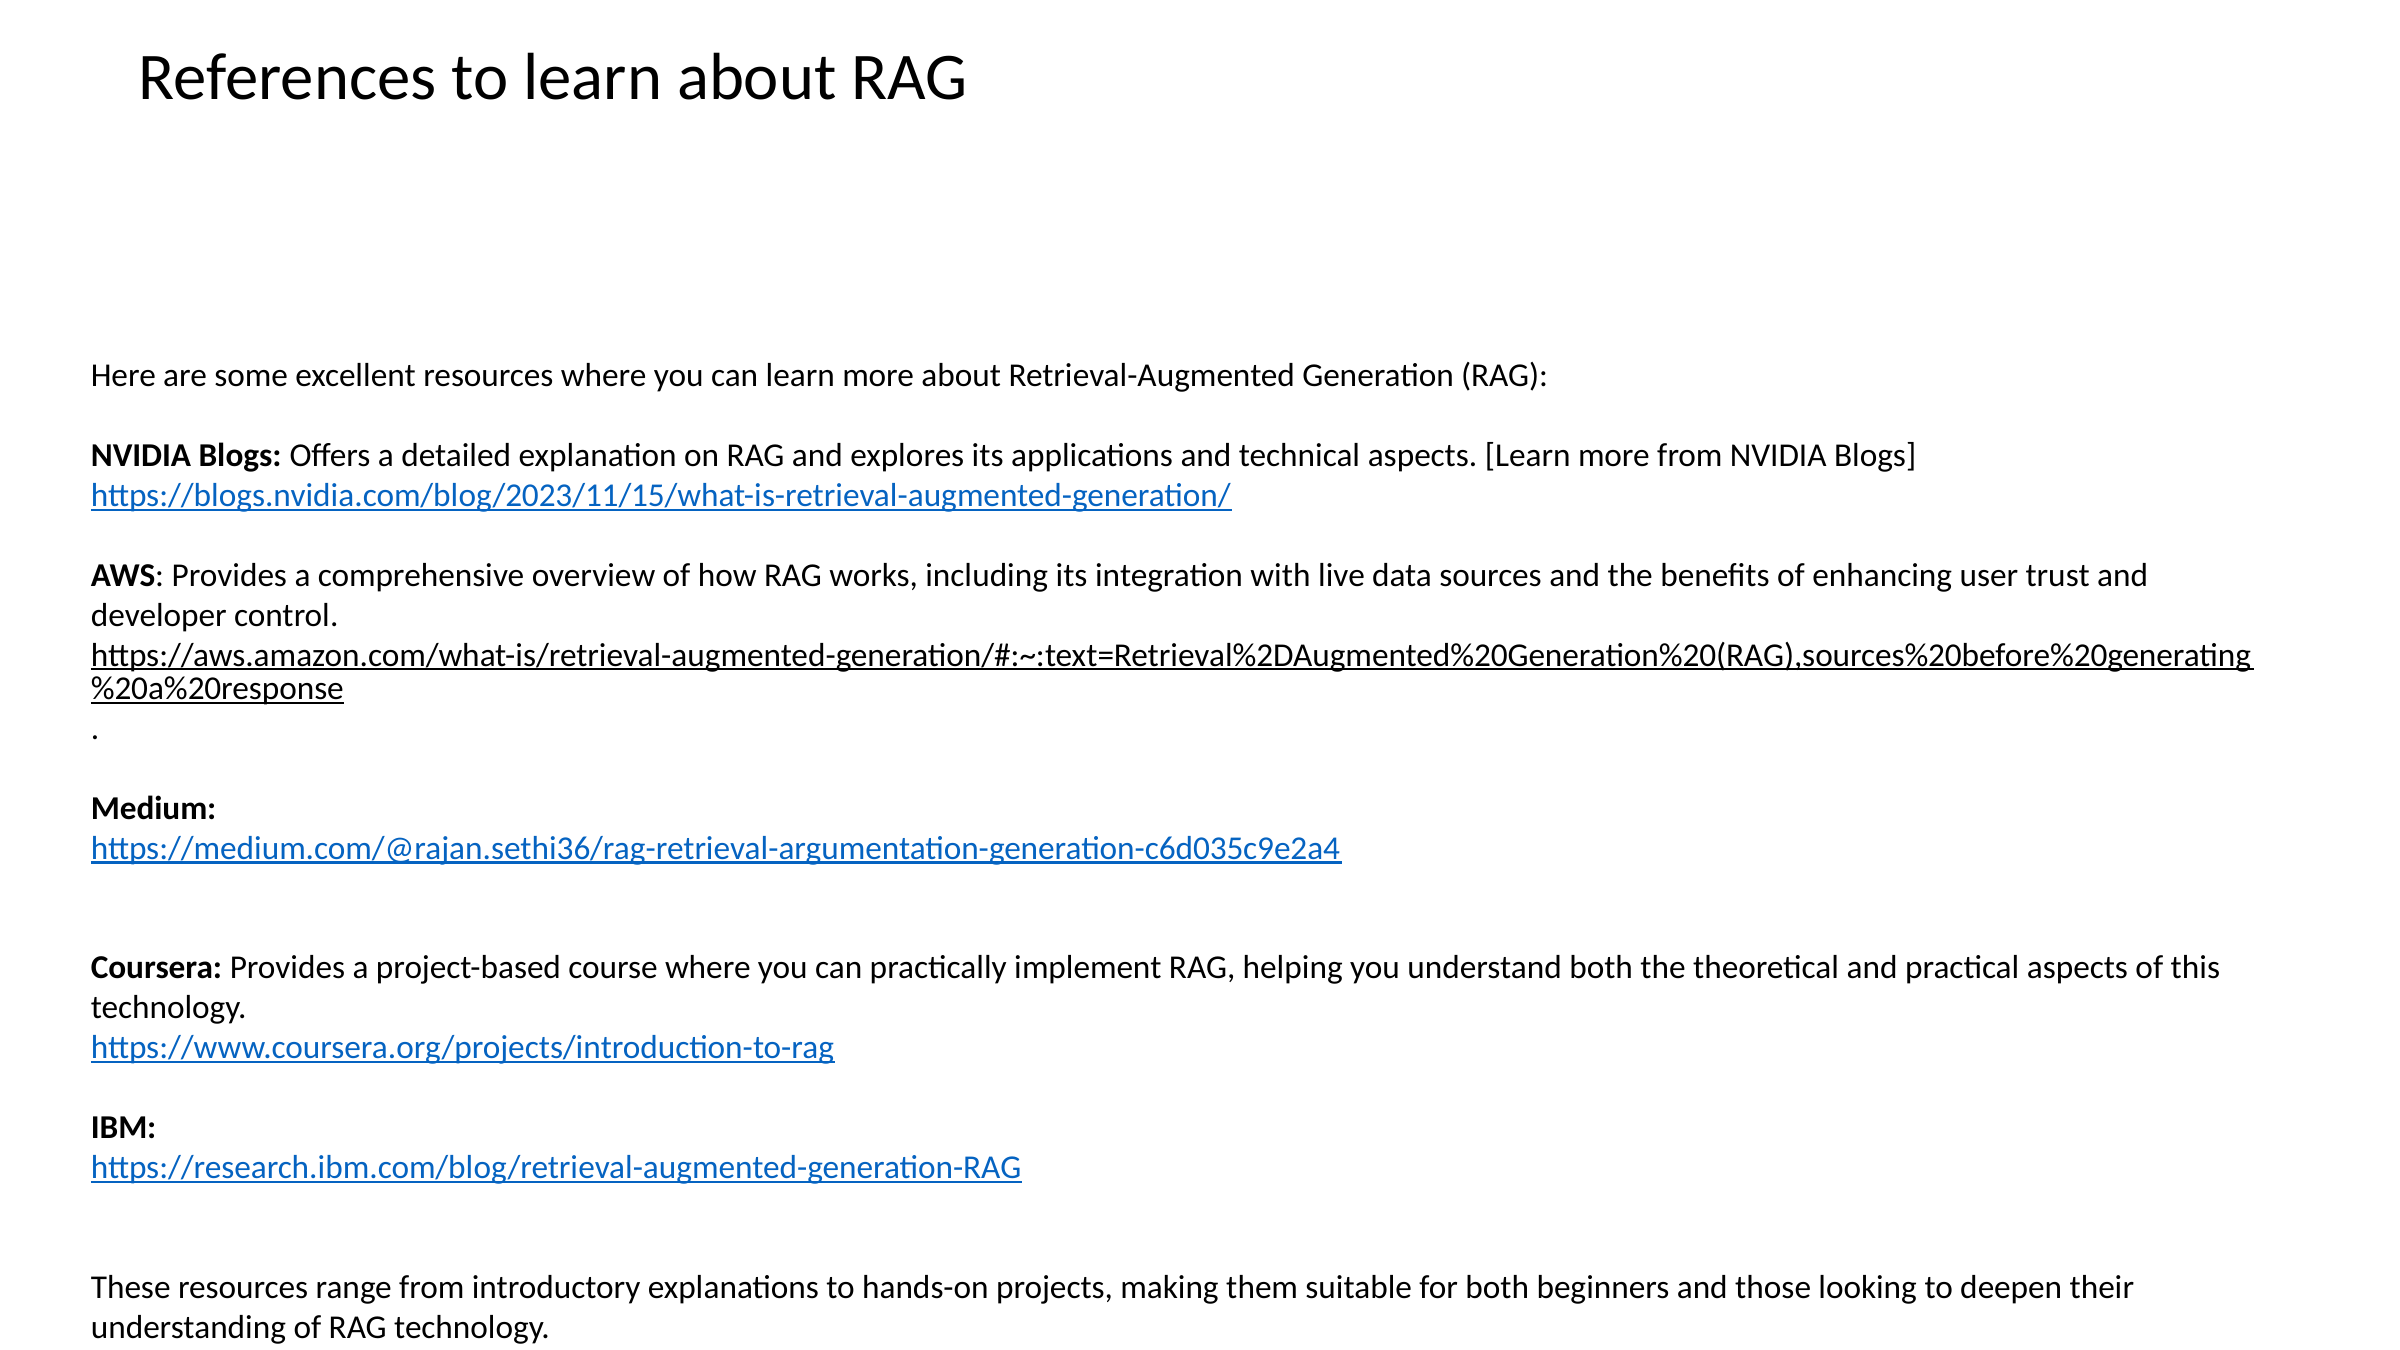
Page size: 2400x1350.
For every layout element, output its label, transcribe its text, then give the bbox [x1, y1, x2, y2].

text_box Here are some excellent resources where you can learn more about Retrieval-Augmented Generation (RAG): NVIDIA Blogs: Offers a detailed explanation on RAG and explores its applications and technical aspects. [Learn more from NVIDIA Blogs] https://blogs.nvidia.com/blog/2023/11/15/what-is-retrieval-augmented-generation/ AWS: Provides a comprehensive overview of how RAG works, including its integration with live data sources and the benefits of enhancing user trust and developer control. https://aws.amazon.com/what-is/retrieval-augmented-generation/#:~:text=Retrieval%2DAugmented%20Generation%20(RAG),sources%20before%20generating%20a%20response. Medium: https://medium.com/@rajan.sethi36/rag-retrieval-argumentation-generation-c6d035c9e2a4 Coursera: Provides a project-based course where you can practically implement RAG, helping you understand both the theoretical and practical aspects of this technology. https://www.coursera.org/projects/introduction-to-rag IBM: https://research.ibm.com/blog/retrieval-augmented-generation-RAG These resources range from introductory explanations to hands-on projects, making them suitable for both beginners and those looking to deepen their understanding of RAG technology. [76, 345, 2276, 1319]
text_box References to learn about RAG [124, 25, 1522, 120]
